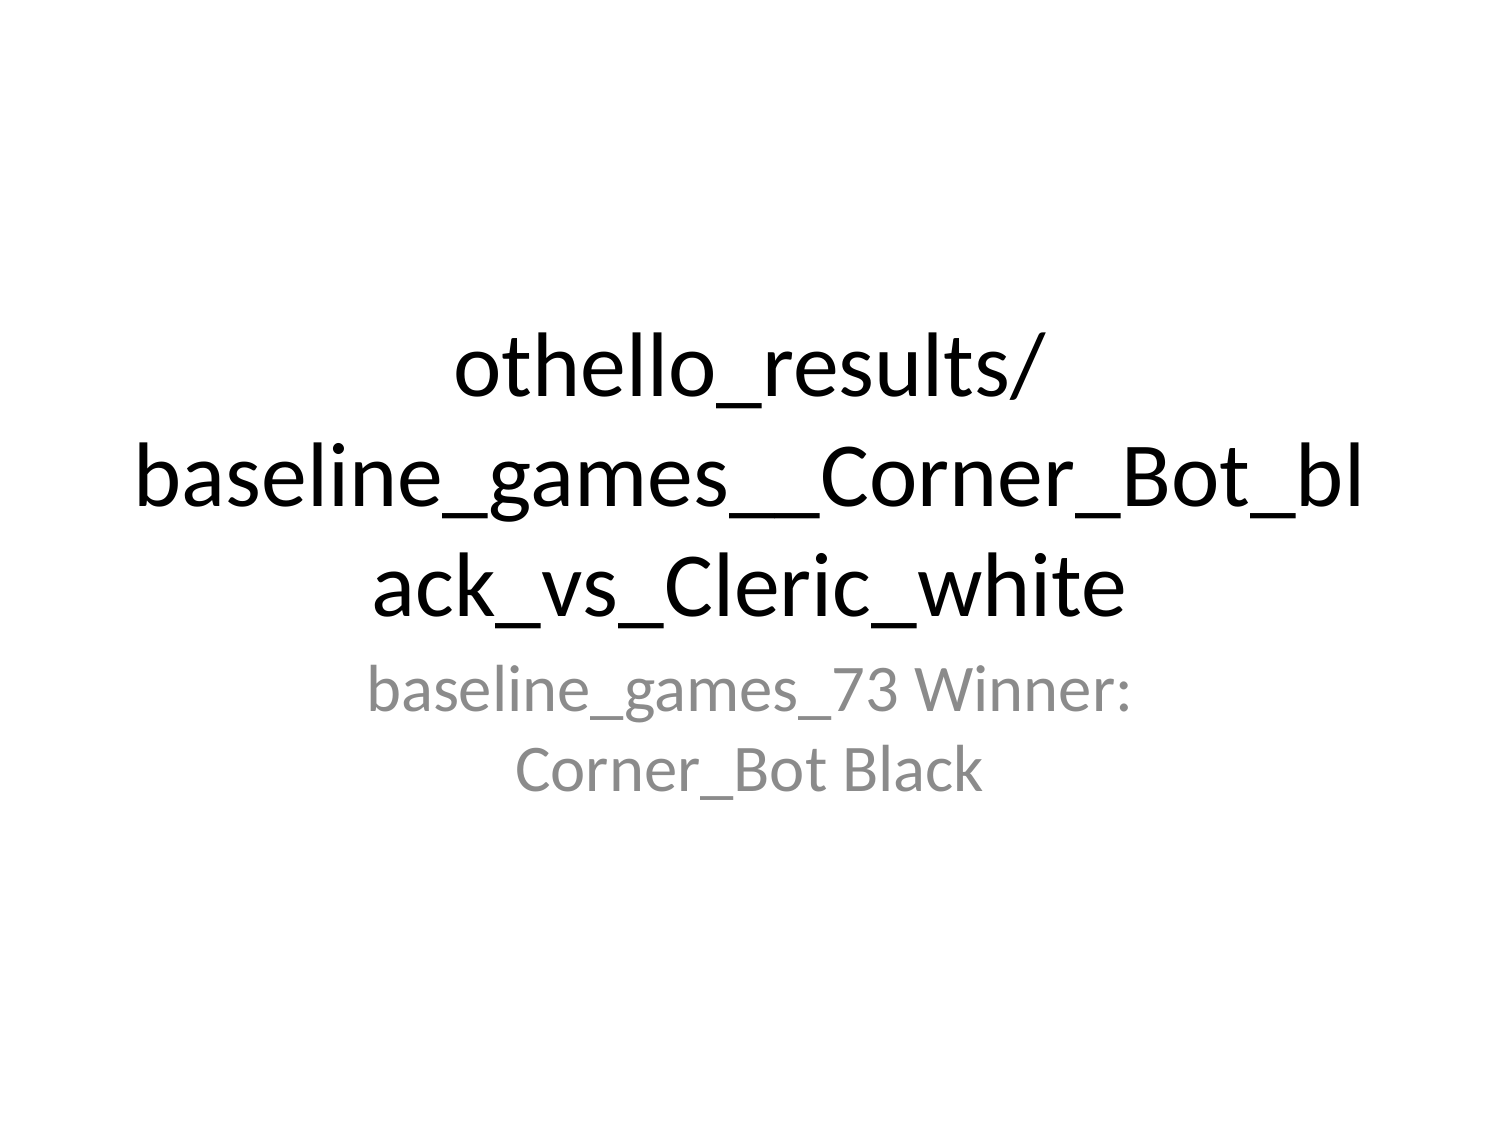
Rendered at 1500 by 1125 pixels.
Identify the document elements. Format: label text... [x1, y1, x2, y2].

title othello_results/baseline_games__Corner_Bot_black_vs_Cleric_white [112, 349, 1388, 591]
subtitle baseline_games_73 Winner: Corner_Bot Black [225, 637, 1275, 925]
